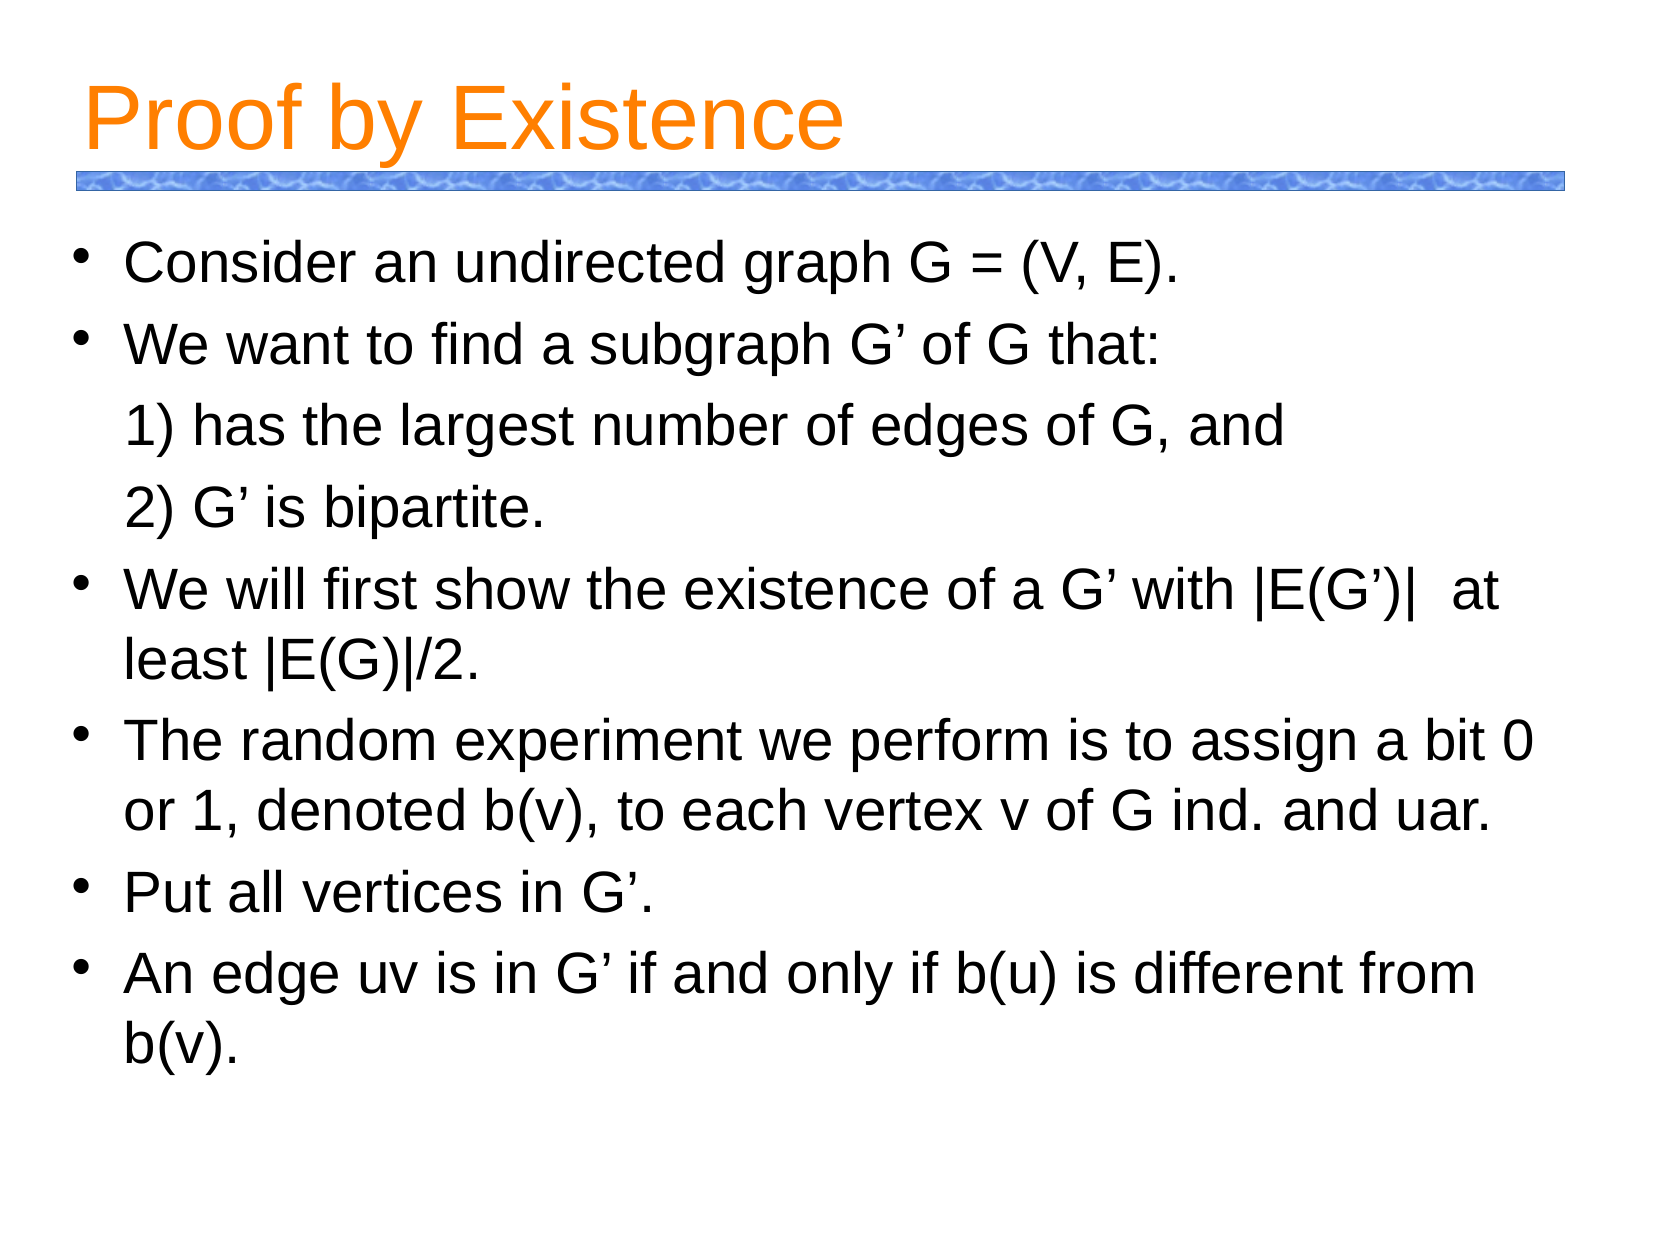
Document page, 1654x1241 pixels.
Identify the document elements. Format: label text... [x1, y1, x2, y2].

picture [77, 172, 1564, 190]
text_box Proof by Existence [82, 49, 1571, 177]
text_box Consider an undirected graph G = (V, E). We want to find a subgraph G’ of G that: has the largest number of edges of G, and G’ is bipartite. We will first show the existence of a G’ with |E(G’)| at least |E(G)|/2. The random experiment we perform is to assign a bit 0 or 1, denoted b(v), to each vertex v of G ind. and uar. Put all vertices in G’. An edge uv is in G’ if and only if b(u) is different from b(v). [53, 224, 1559, 1169]
